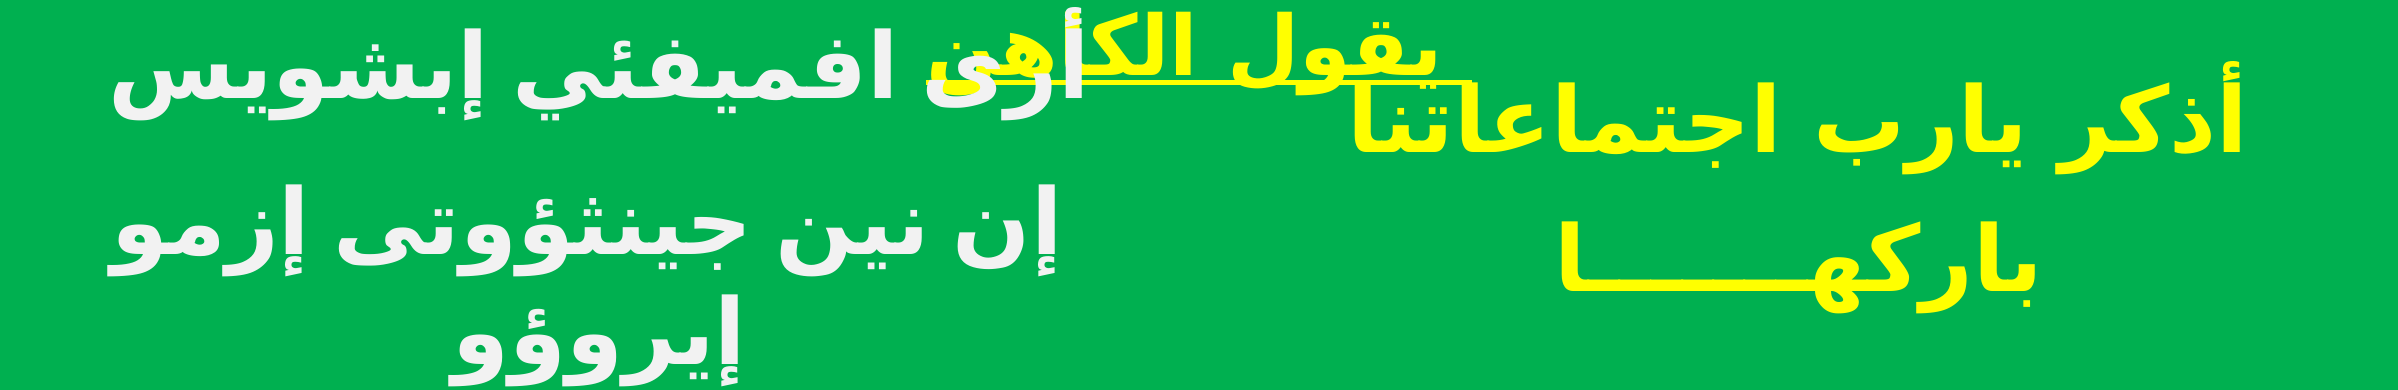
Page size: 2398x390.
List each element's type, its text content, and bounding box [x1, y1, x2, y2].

list أرى افميفئي إبشويس إن نين جينثؤوتى إزمو إيروؤو [0, 0, 1198, 390]
list أذكر يارب اجتماعاتنا باركهـــــــا [1198, 0, 2398, 390]
